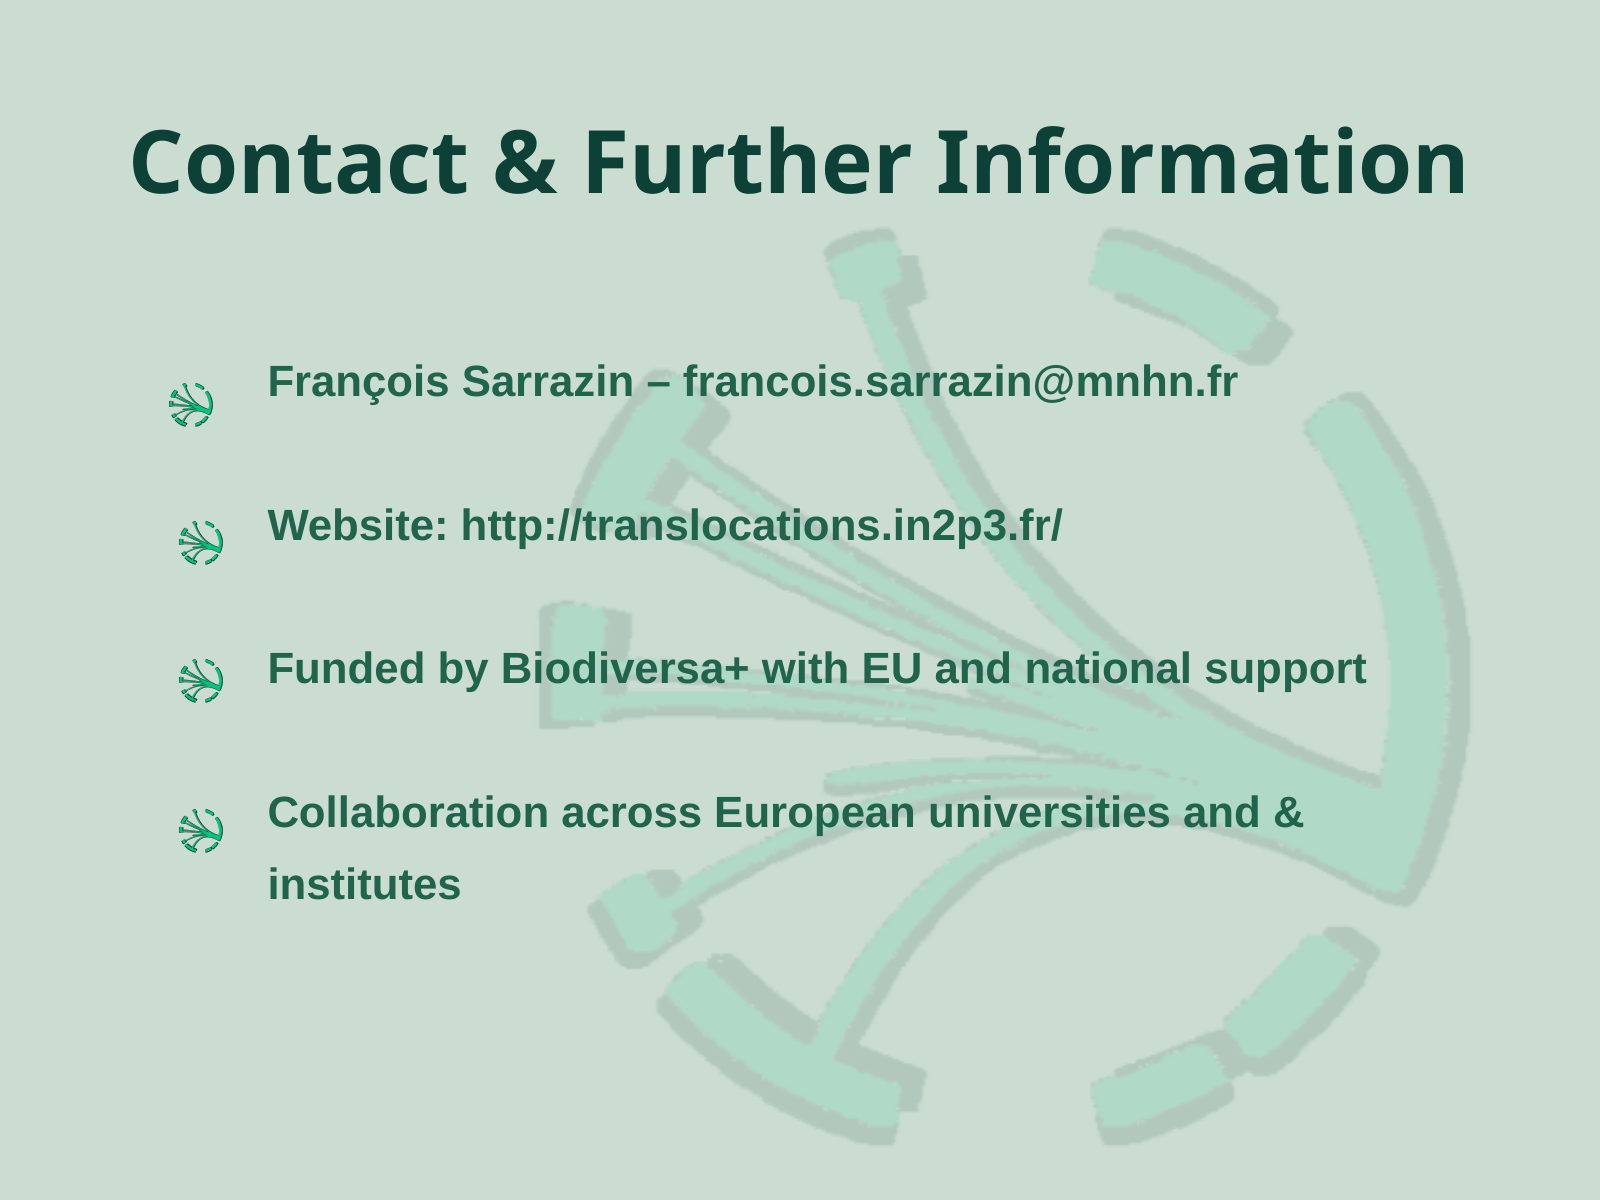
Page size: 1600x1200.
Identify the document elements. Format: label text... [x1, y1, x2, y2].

text_box [160, 373, 221, 436]
text_box François Sarrazin – francois.sarrazin@mnhn.fr Website: http://translocations.in2p3.fr/ Funded by Biodiversa+ with EU and national support Collaboration across European universities and & institutes [267, 288, 1486, 909]
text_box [79, 47, 1521, 249]
text_box [170, 649, 231, 712]
text_box [170, 799, 231, 862]
text_box [346, 14, 1600, 1200]
text_box [170, 511, 231, 574]
